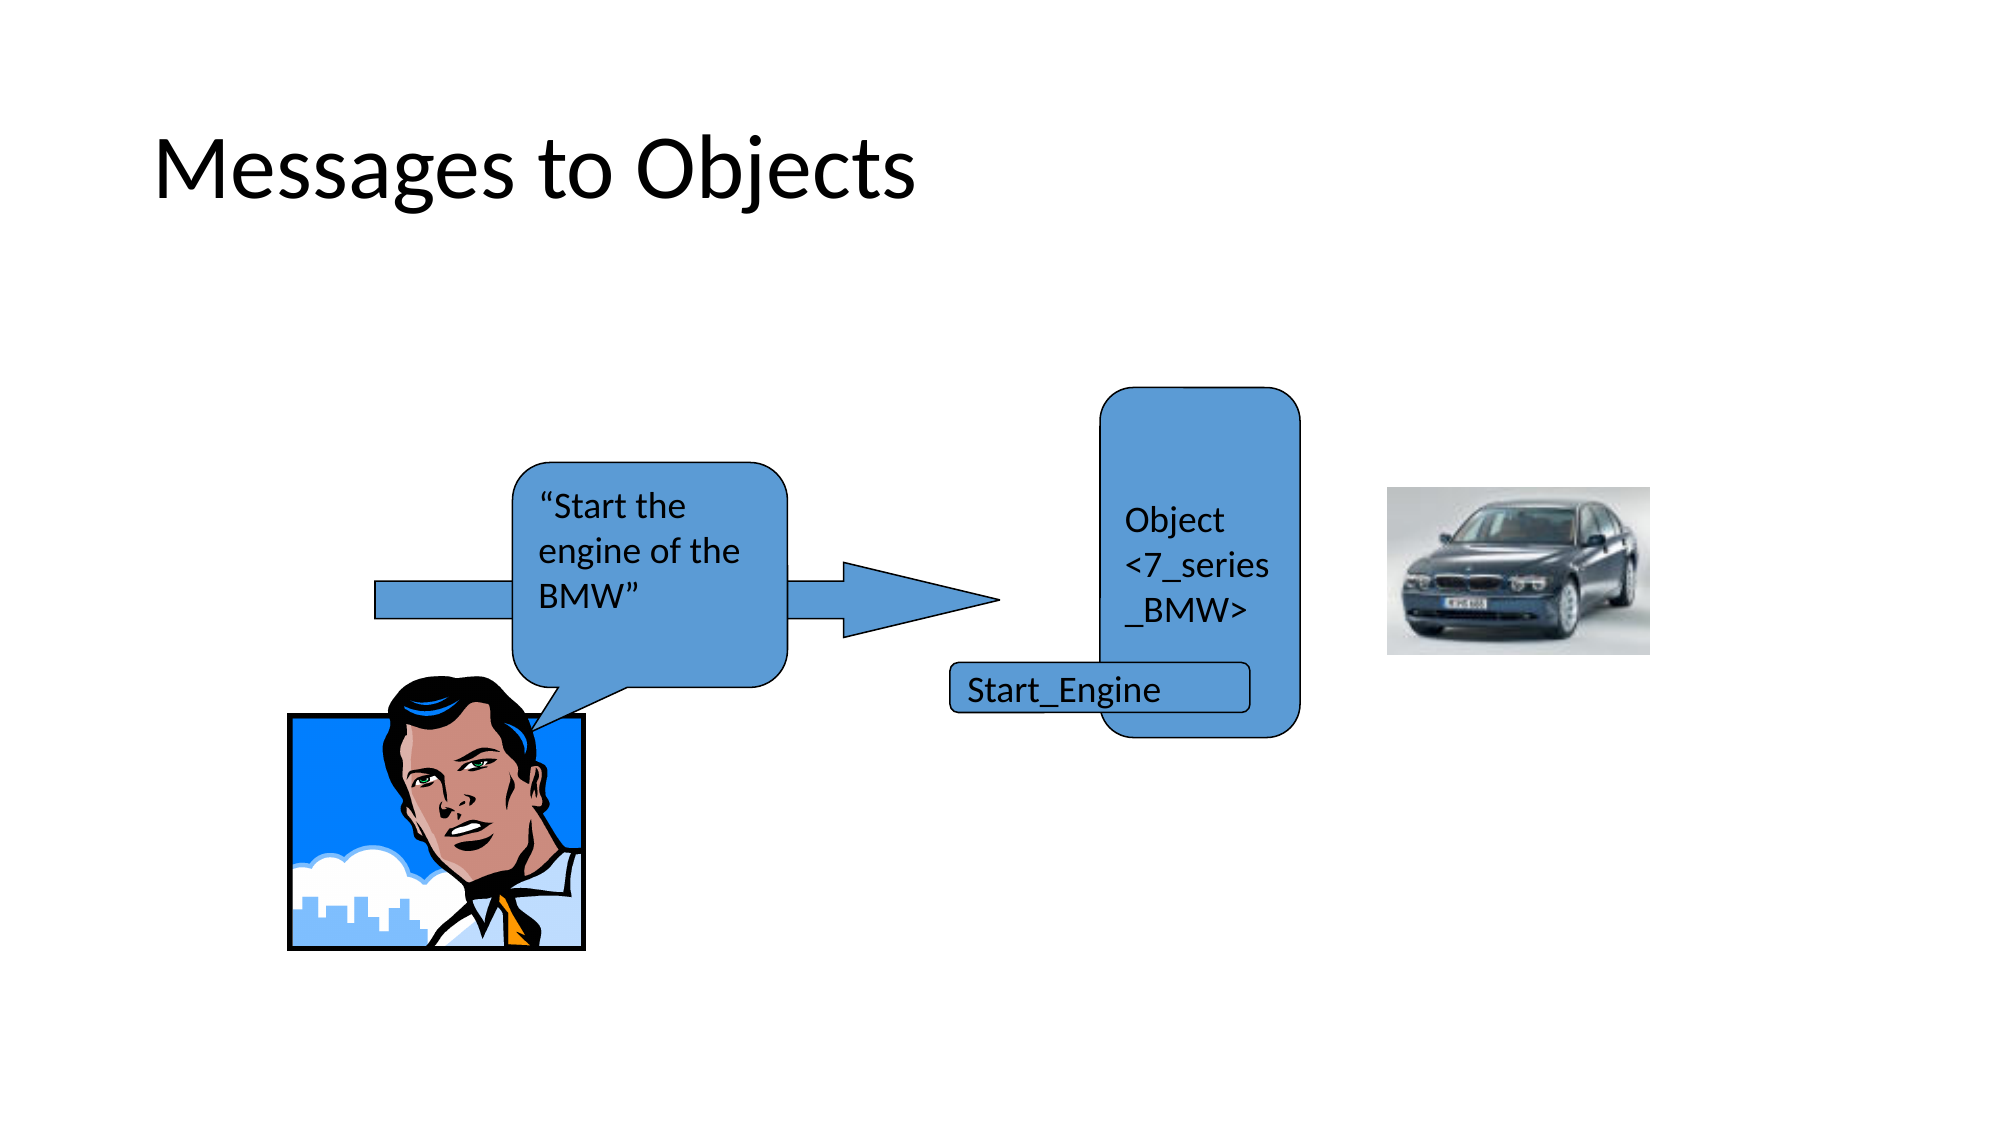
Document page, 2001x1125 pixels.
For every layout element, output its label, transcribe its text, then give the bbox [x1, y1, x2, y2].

text_box “Start the engine of the BMW” [512, 462, 788, 705]
text_box Object <7_series_BMW> [1099, 387, 1301, 738]
text_box [788, 562, 1000, 638]
text_box Start_Engine [949, 662, 1250, 713]
text_box [375, 581, 512, 619]
picture [287, 674, 587, 952]
title Messages to Objects [137, 59, 1863, 278]
picture [1387, 487, 1651, 655]
